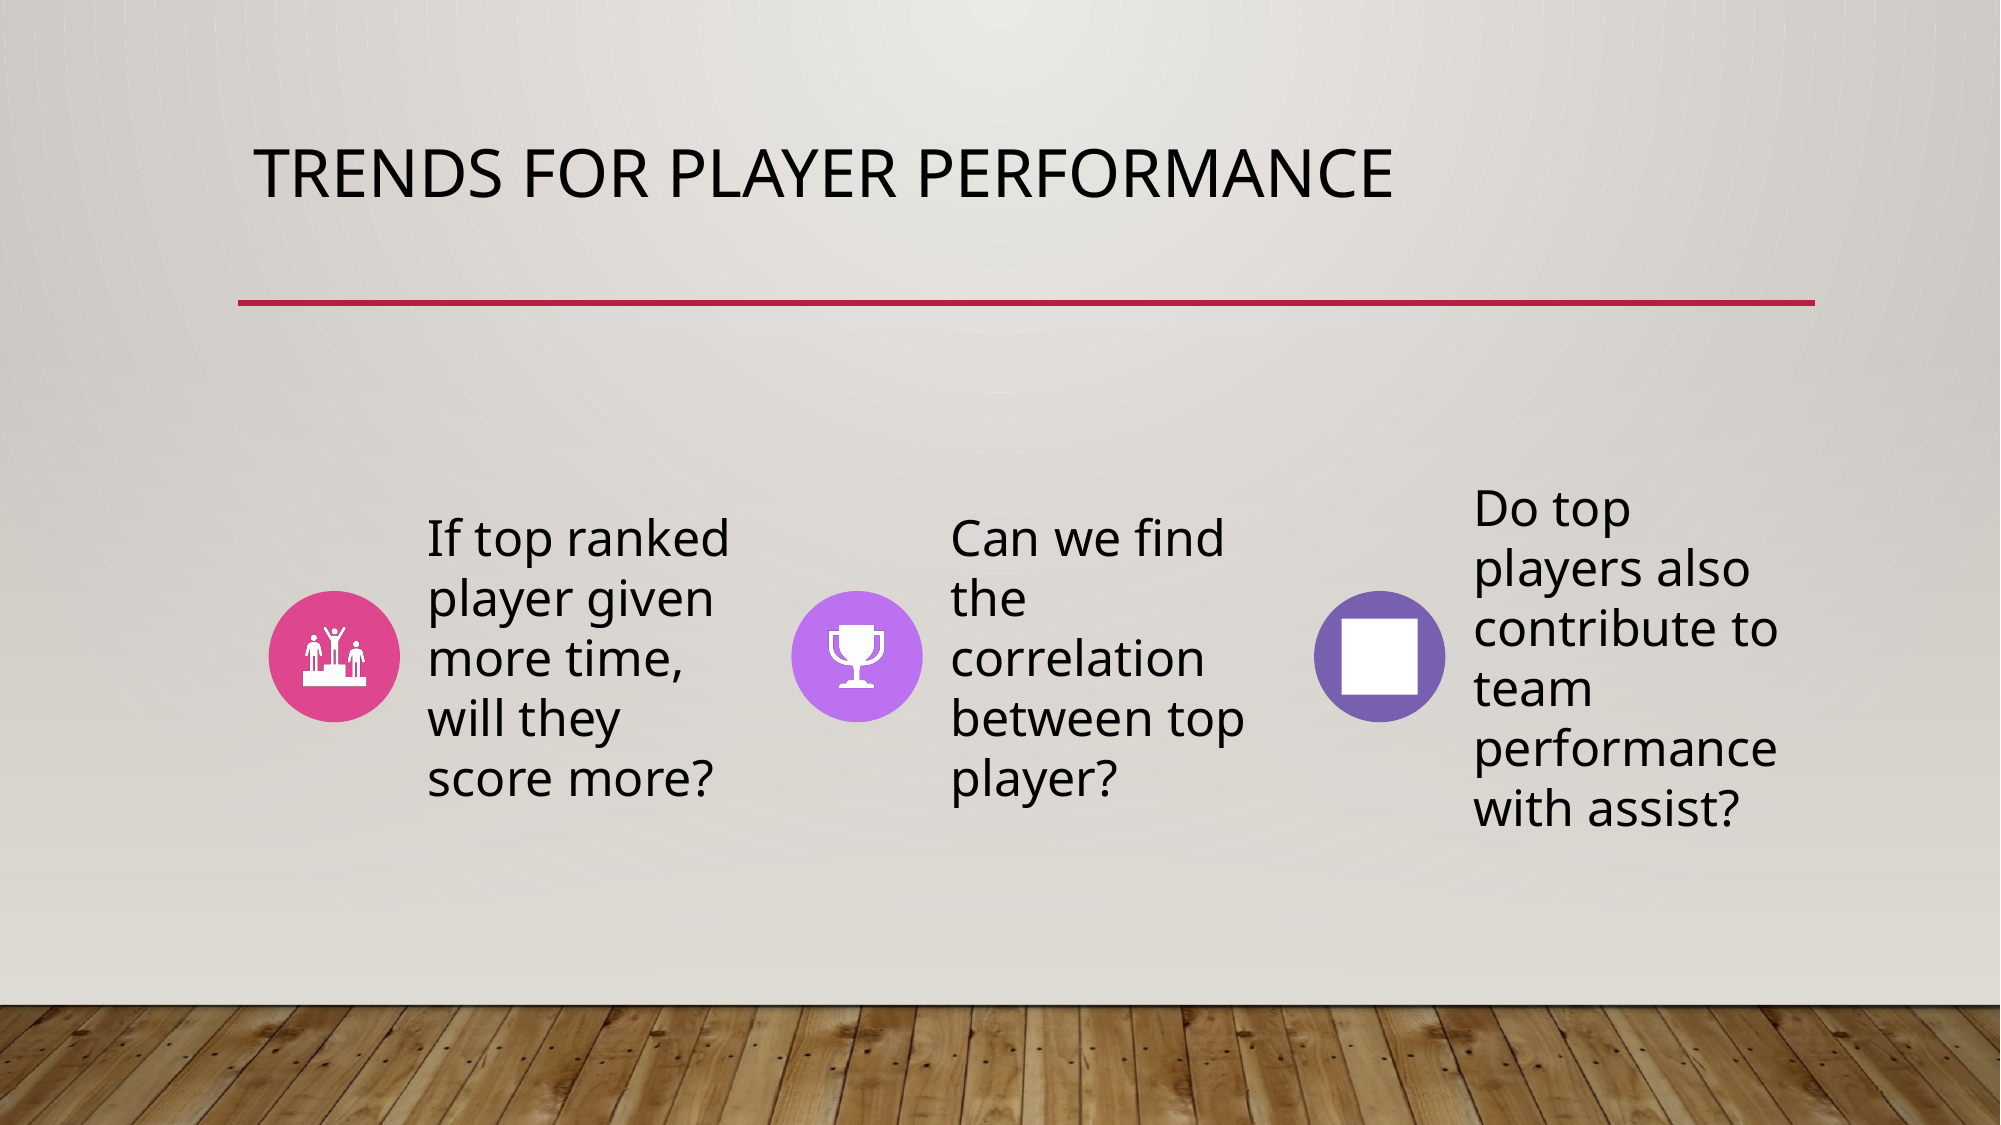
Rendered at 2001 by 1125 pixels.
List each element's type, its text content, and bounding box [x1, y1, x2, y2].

picture [0, 1005, 2000, 1125]
title Trends for player performance [238, 131, 1814, 305]
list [237, 383, 1814, 930]
